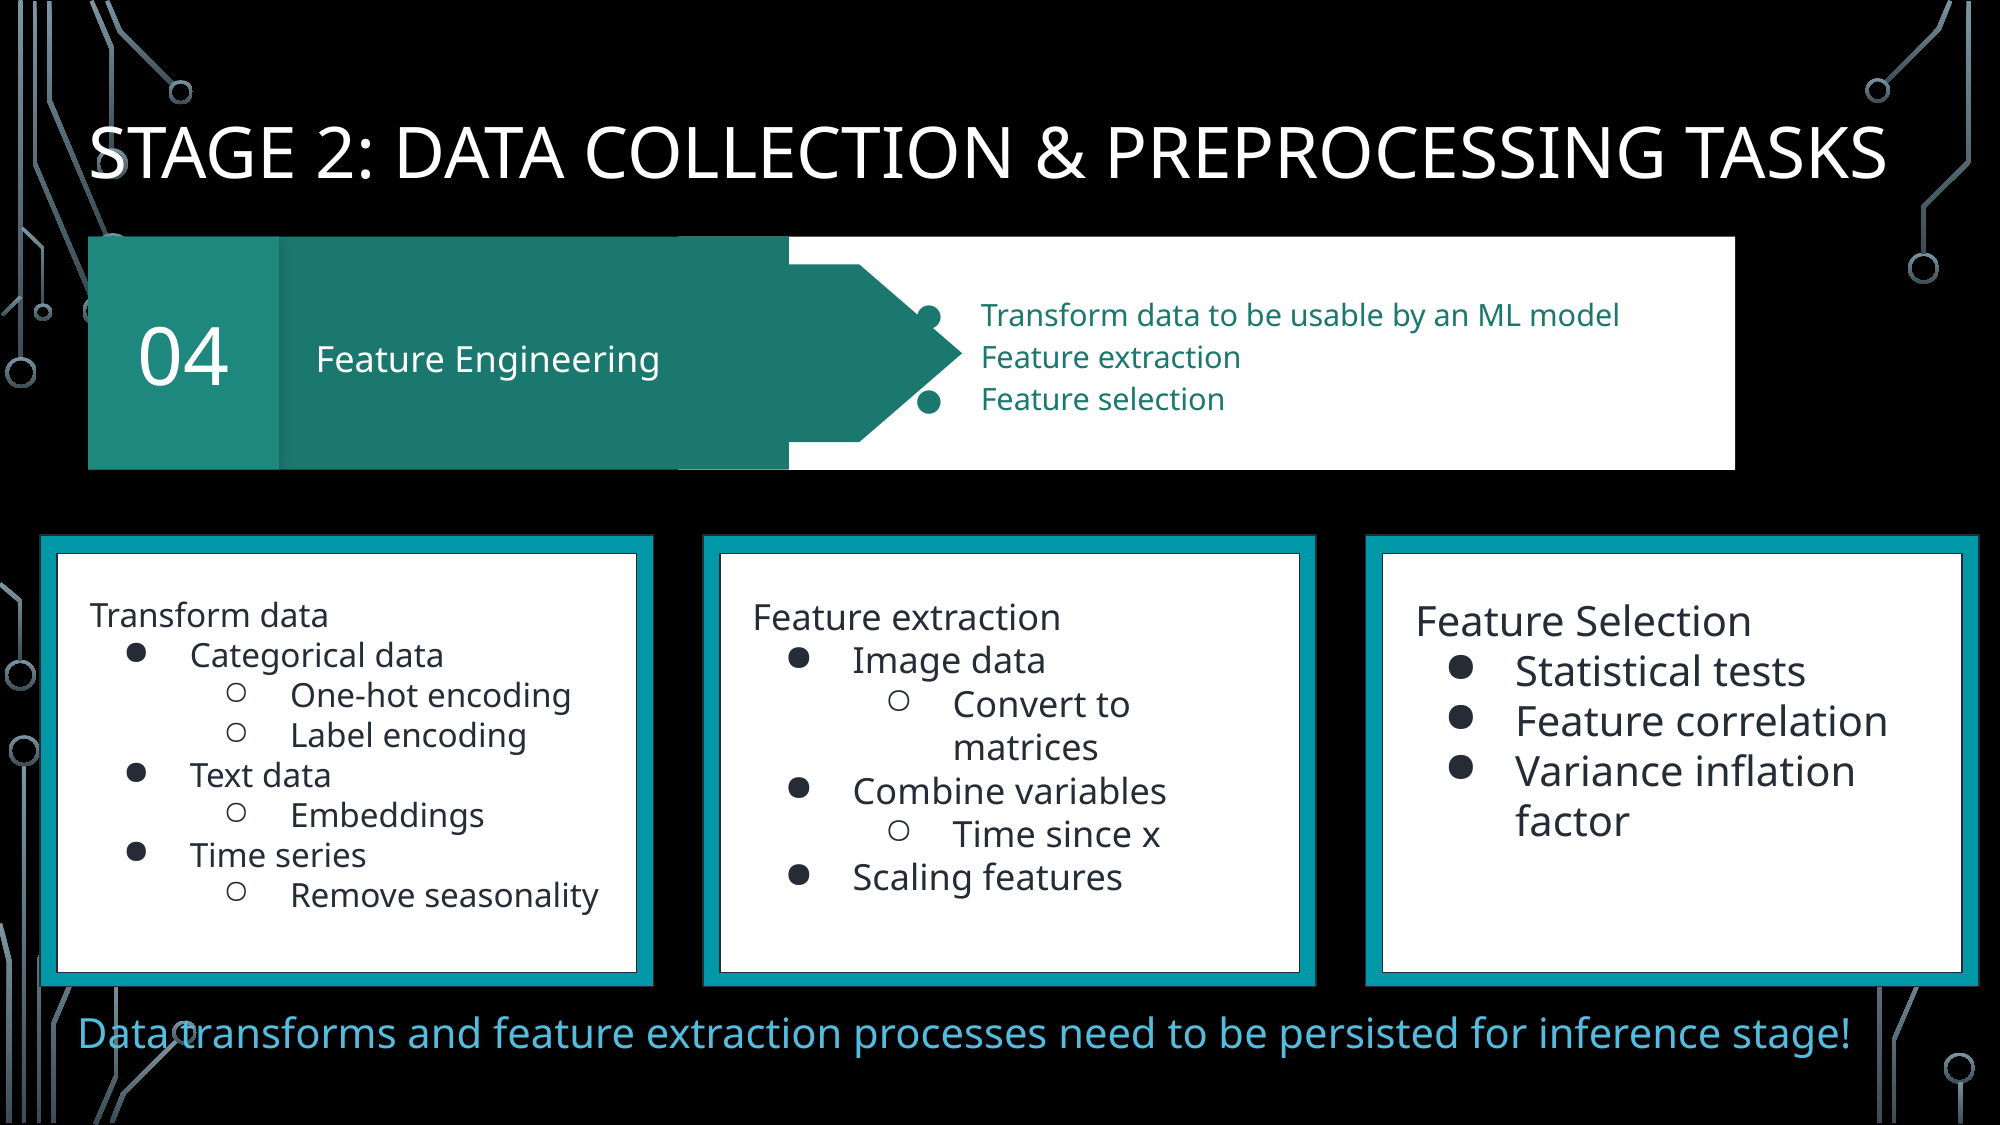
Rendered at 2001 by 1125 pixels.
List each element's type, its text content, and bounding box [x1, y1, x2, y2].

text_box Transform data Categorical data One-hot encoding Label encoding Text data Embeddings Time series Remove seasonality [69, 574, 622, 959]
title Stage 2: Data Collection & Preprocessing Tasks [68, 97, 1932, 223]
text_box [1365, 534, 1979, 987]
text_box Feature Selection Statistical tests Feature correlation Variance inflation factor [1395, 574, 1948, 959]
text_box Data transforms and feature extraction processes need to be persisted for inference stage! [57, 986, 1906, 1112]
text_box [87, 236, 1736, 471]
text_box [719, 553, 1300, 973]
text_box [57, 553, 637, 973]
text_box [1382, 553, 1962, 973]
text_box Feature extraction Image data Convert to matrices Combine variables Time since x Scaling features [732, 574, 1285, 959]
text_box [702, 534, 1317, 986]
text_box [40, 534, 654, 987]
